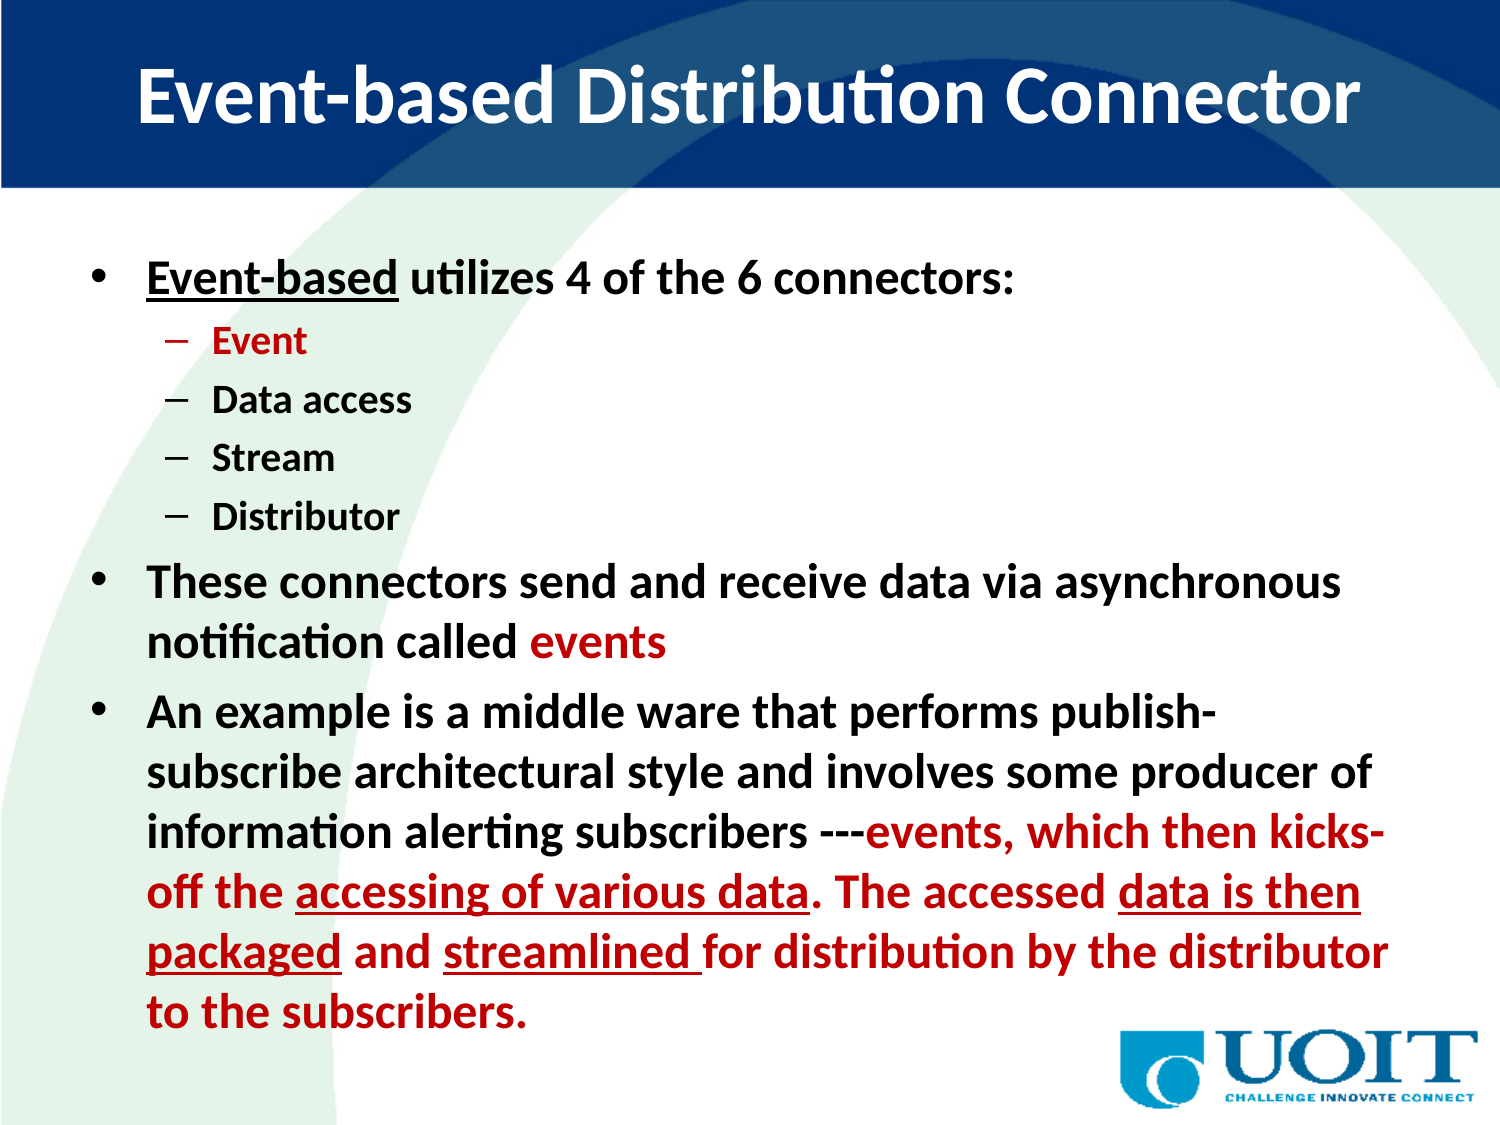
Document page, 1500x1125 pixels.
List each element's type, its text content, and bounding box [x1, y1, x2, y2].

list Event-based utilizes 4 of the 6 connectors: Event Data access Stream Distributor These connectors send and receive data via asynchronous notification called events An example is a middle ware that performs publish-subscribe architectural style and involves some producer of information alerting subscribers ---events, which then kicks- off the accessing of various data. The accessed data is then packaged and streamlined for distribution by the distributor to the subscribers. [75, 237, 1425, 1050]
picture [0, 0, 1500, 1125]
title Event-based Distribution Connector [75, 24, 1425, 155]
